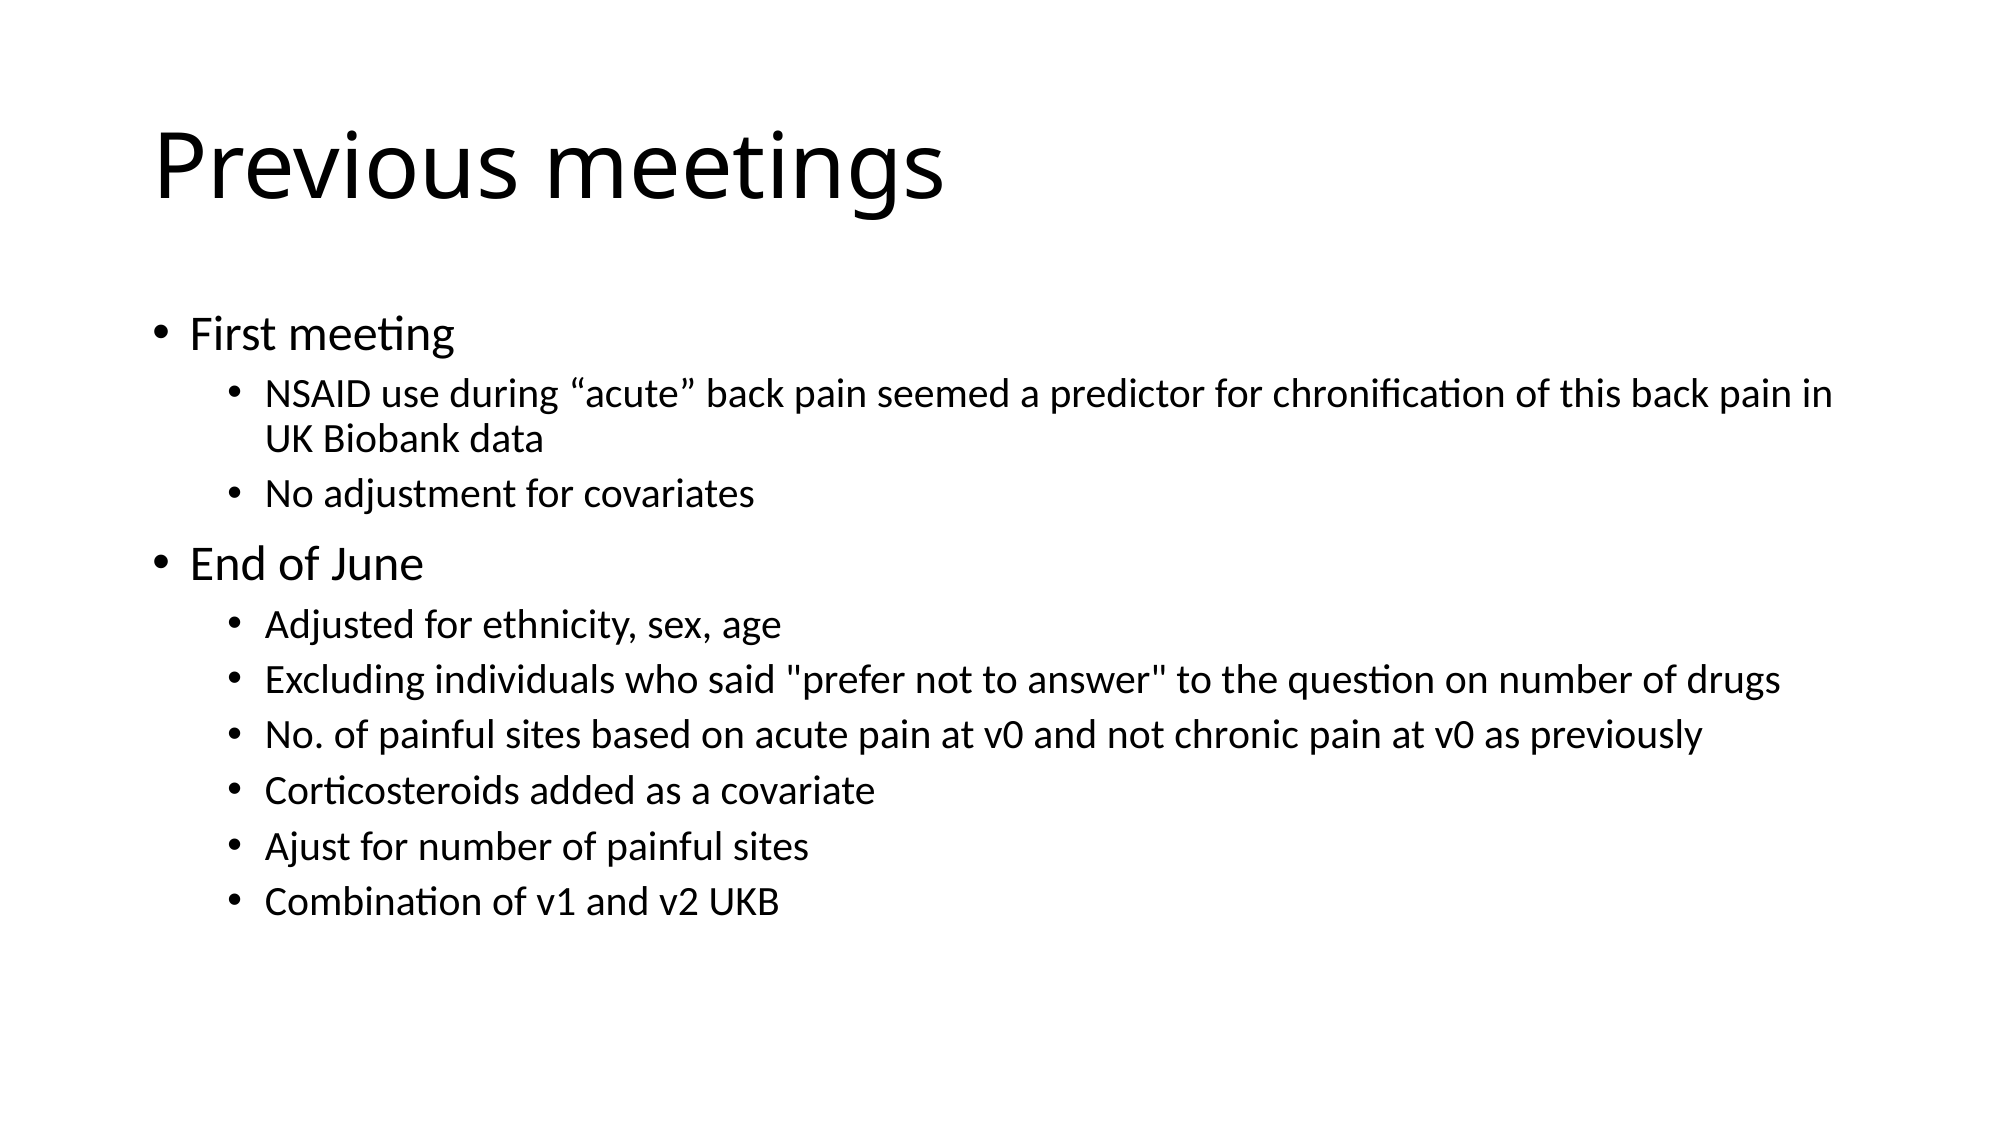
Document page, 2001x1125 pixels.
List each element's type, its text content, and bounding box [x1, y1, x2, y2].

title Previous meetings [137, 59, 1863, 278]
list First meeting NSAID use during “acute” back pain seemed a predictor for chronification of this back pain in UK Biobank data No adjustment for covariates End of June Adjusted for ethnicity, sex, age Excluding individuals who said "prefer not to answer" to the question on number of drugs No. of painful sites based on acute pain at v0 and not chronic pain at v0 as previously Corticosteroids added as a covariate Ajust for number of painful sites Combination of v1 and v2 UKB [137, 299, 1863, 1014]
